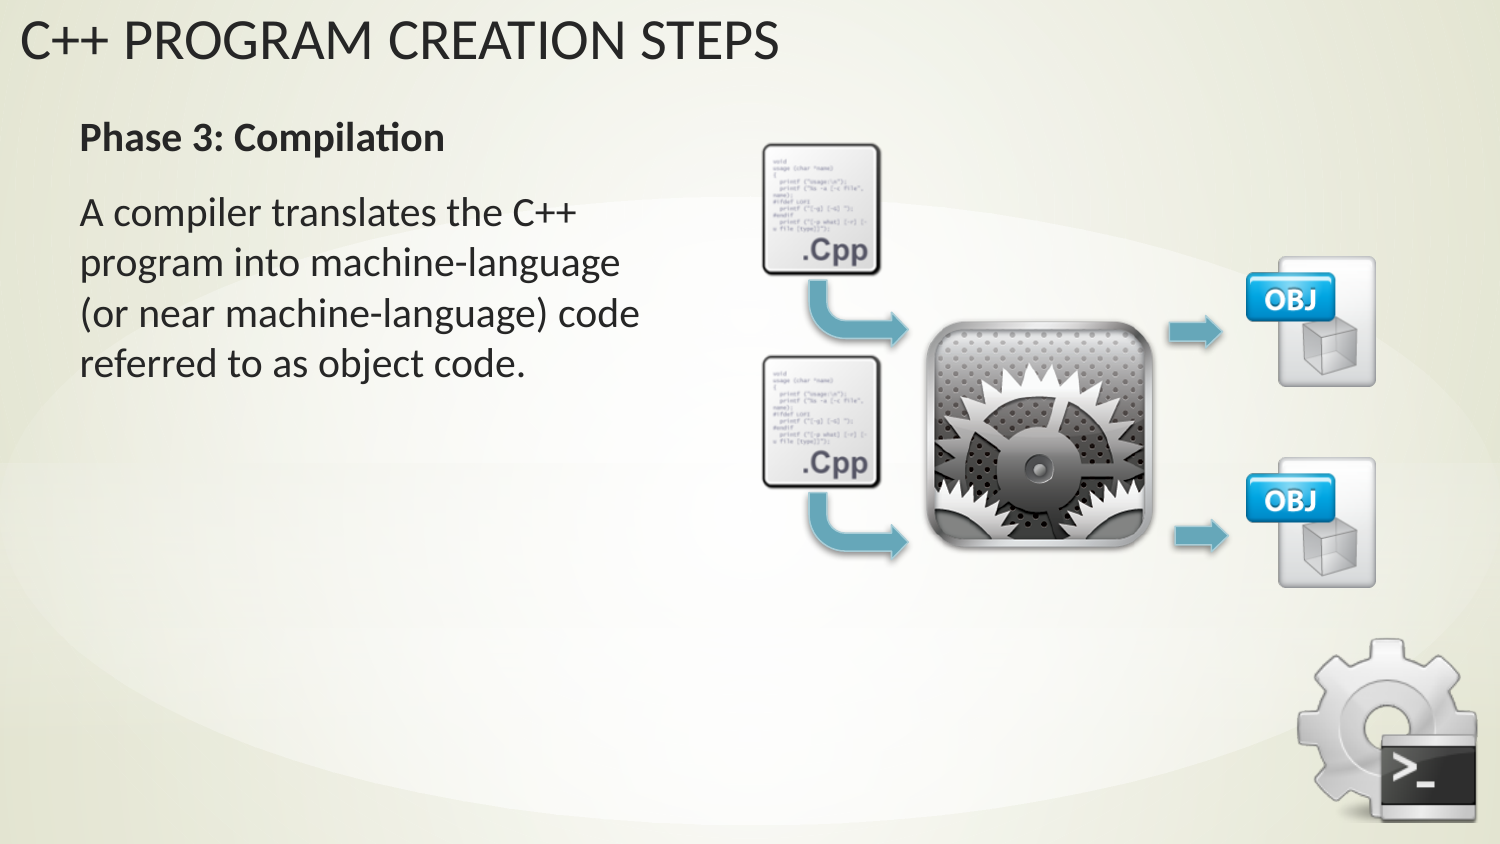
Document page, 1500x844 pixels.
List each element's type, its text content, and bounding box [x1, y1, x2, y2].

picture [749, 138, 892, 281]
text_box Phase 3: Compilation A compiler translates the C++ program into machine-language (or near machine-language) code referred to as object code. [64, 102, 668, 393]
text_box [1168, 314, 1224, 349]
picture [1245, 256, 1377, 387]
text_box [1174, 518, 1230, 553]
text_box [808, 501, 909, 561]
picture [749, 350, 892, 493]
picture [1245, 456, 1377, 588]
picture [915, 315, 1162, 562]
text_box [808, 289, 909, 348]
picture [1293, 634, 1482, 823]
